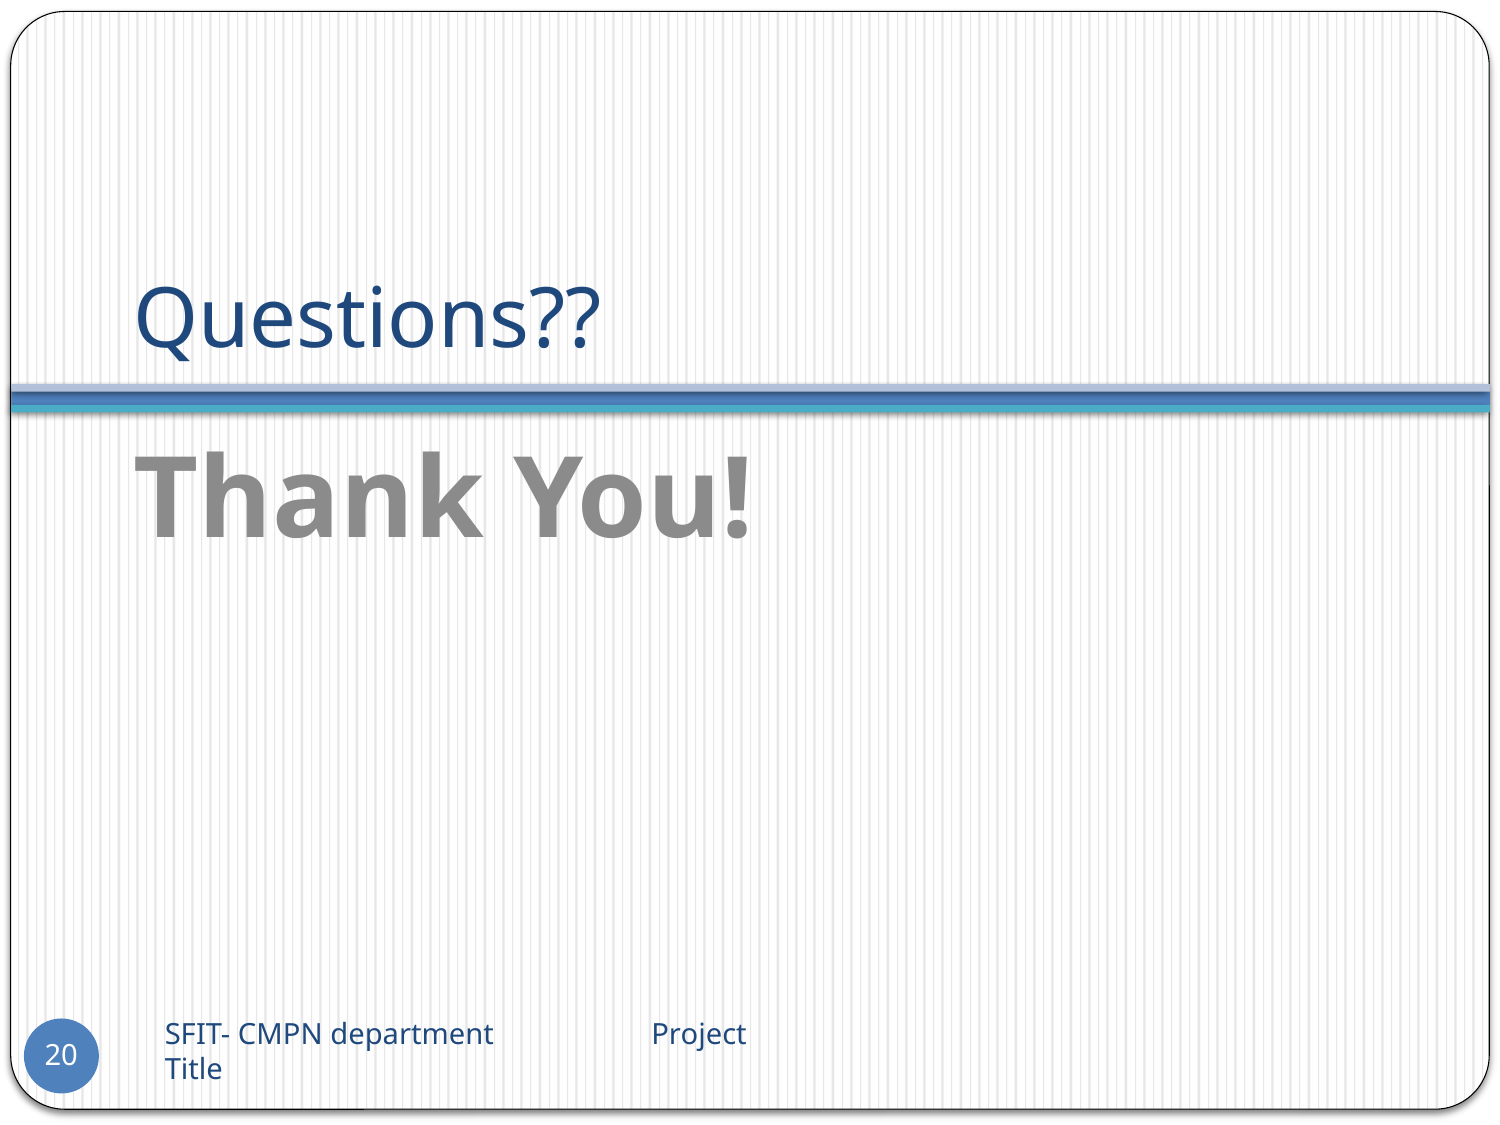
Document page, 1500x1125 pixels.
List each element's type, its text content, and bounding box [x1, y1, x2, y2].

footer SFIT- CMPN department Project Title [150, 1012, 800, 1088]
list Thank You! [118, 417, 1394, 638]
title Questions?? [118, 156, 1394, 380]
slide_number 20 [23, 1018, 99, 1094]
